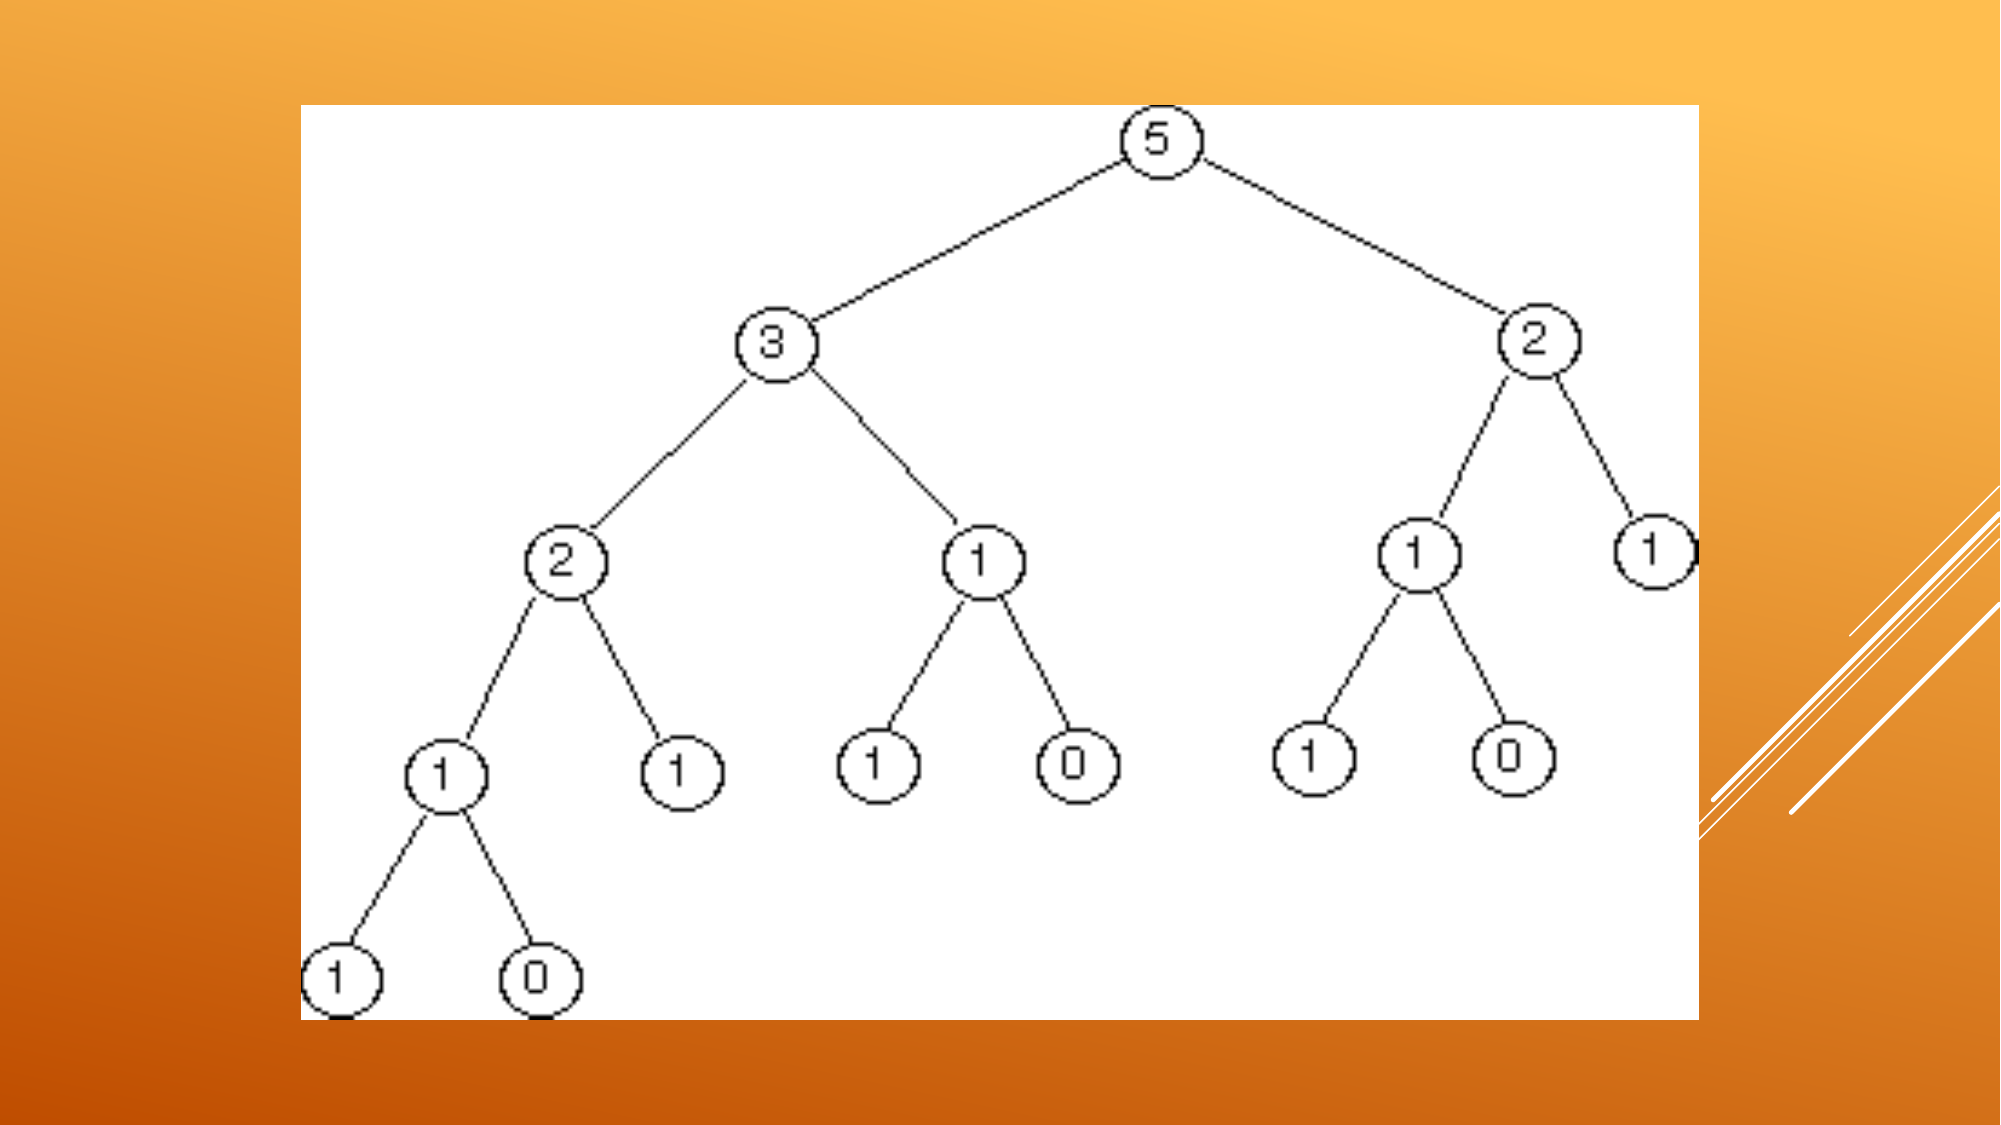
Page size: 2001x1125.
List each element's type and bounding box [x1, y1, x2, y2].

picture [301, 105, 1699, 1020]
